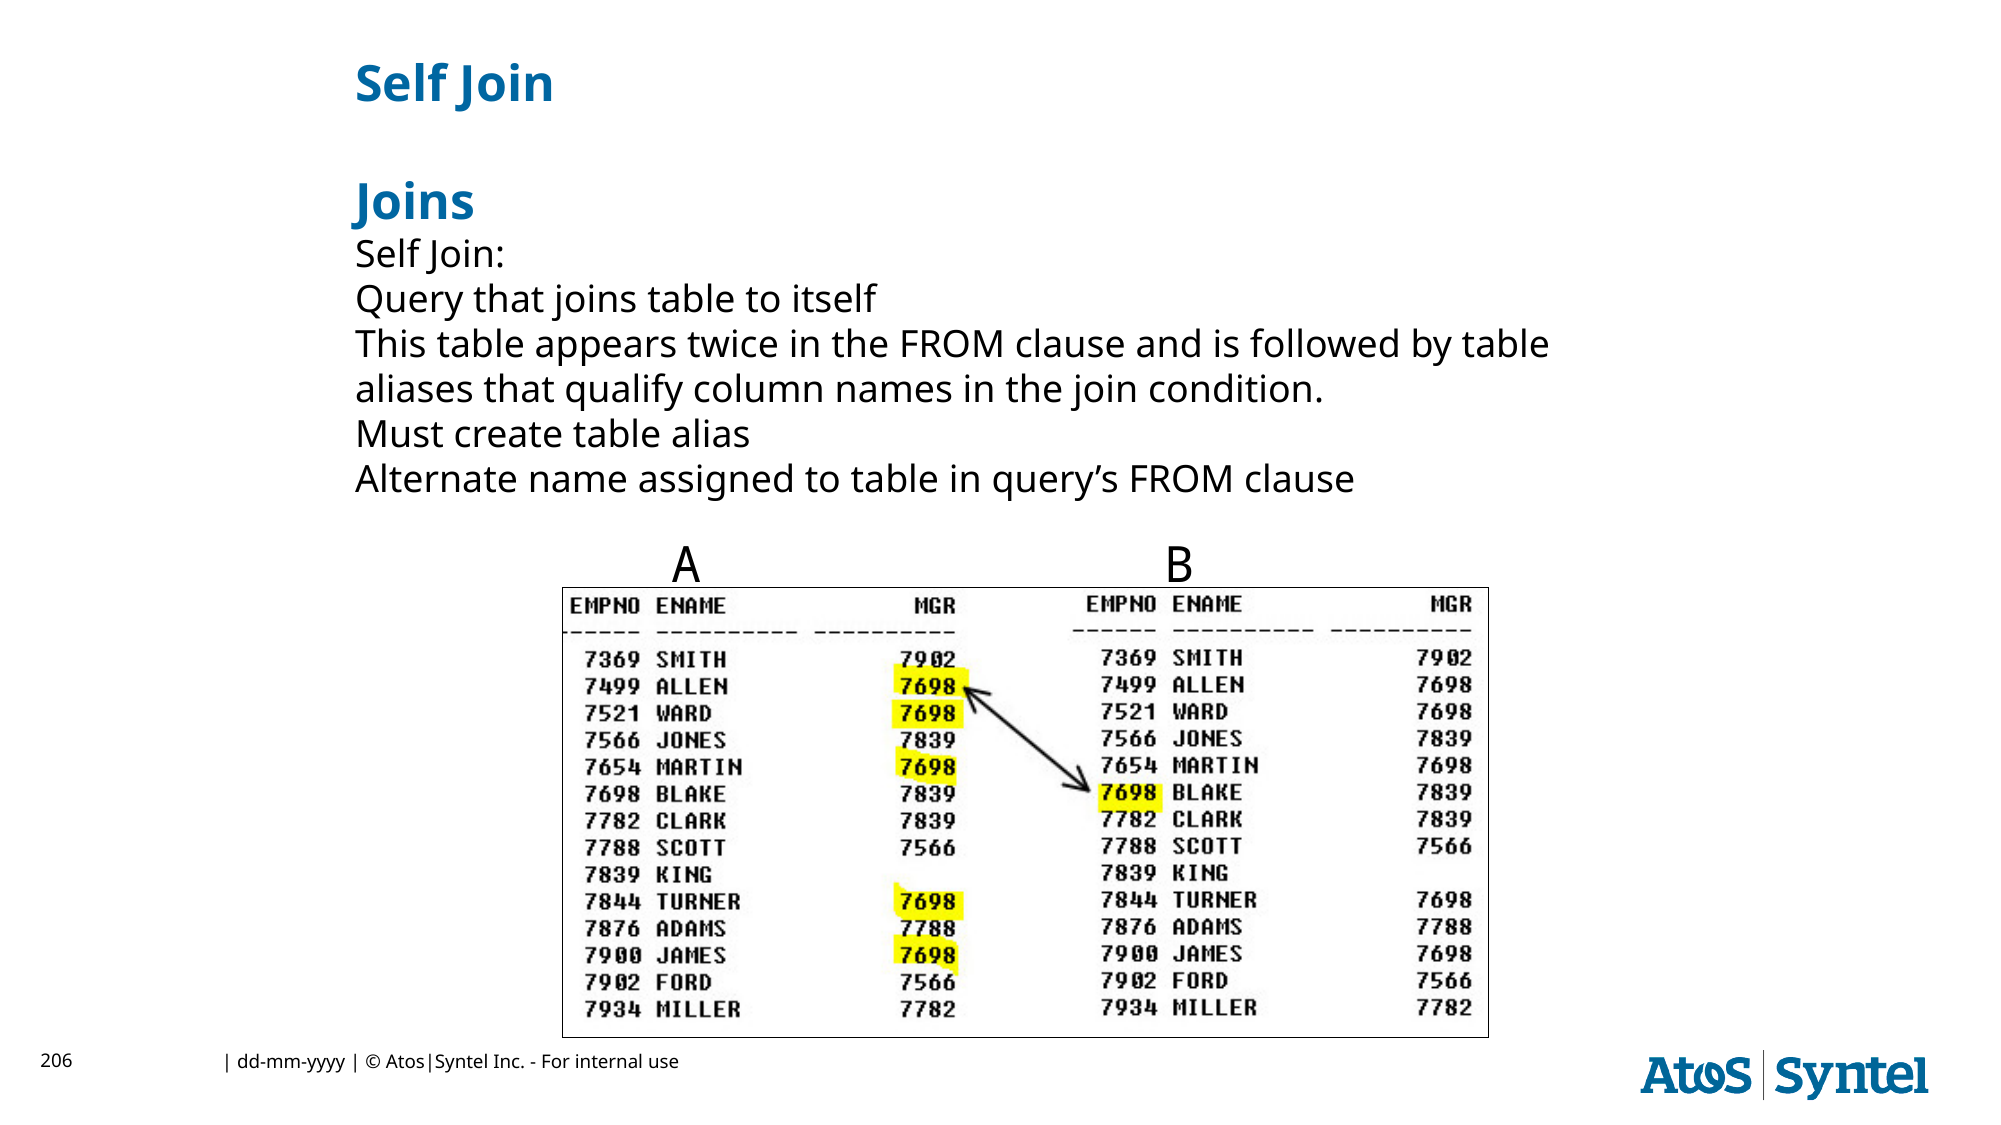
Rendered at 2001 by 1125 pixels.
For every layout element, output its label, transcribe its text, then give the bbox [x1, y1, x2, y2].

text_box B [1149, 524, 1288, 585]
picture [562, 587, 1489, 1038]
title Self Join [340, 43, 1712, 160]
list Joins Self Join: Query that joins table to itself This table appears twice in the FROM clause and is followed by table aliases that qualify column names in the join condition. Must create table alias Alternate name assigned to table in query’s FROM clause [340, 162, 1671, 1050]
text_box A [656, 524, 800, 585]
picture [1603, 1019, 1965, 1125]
